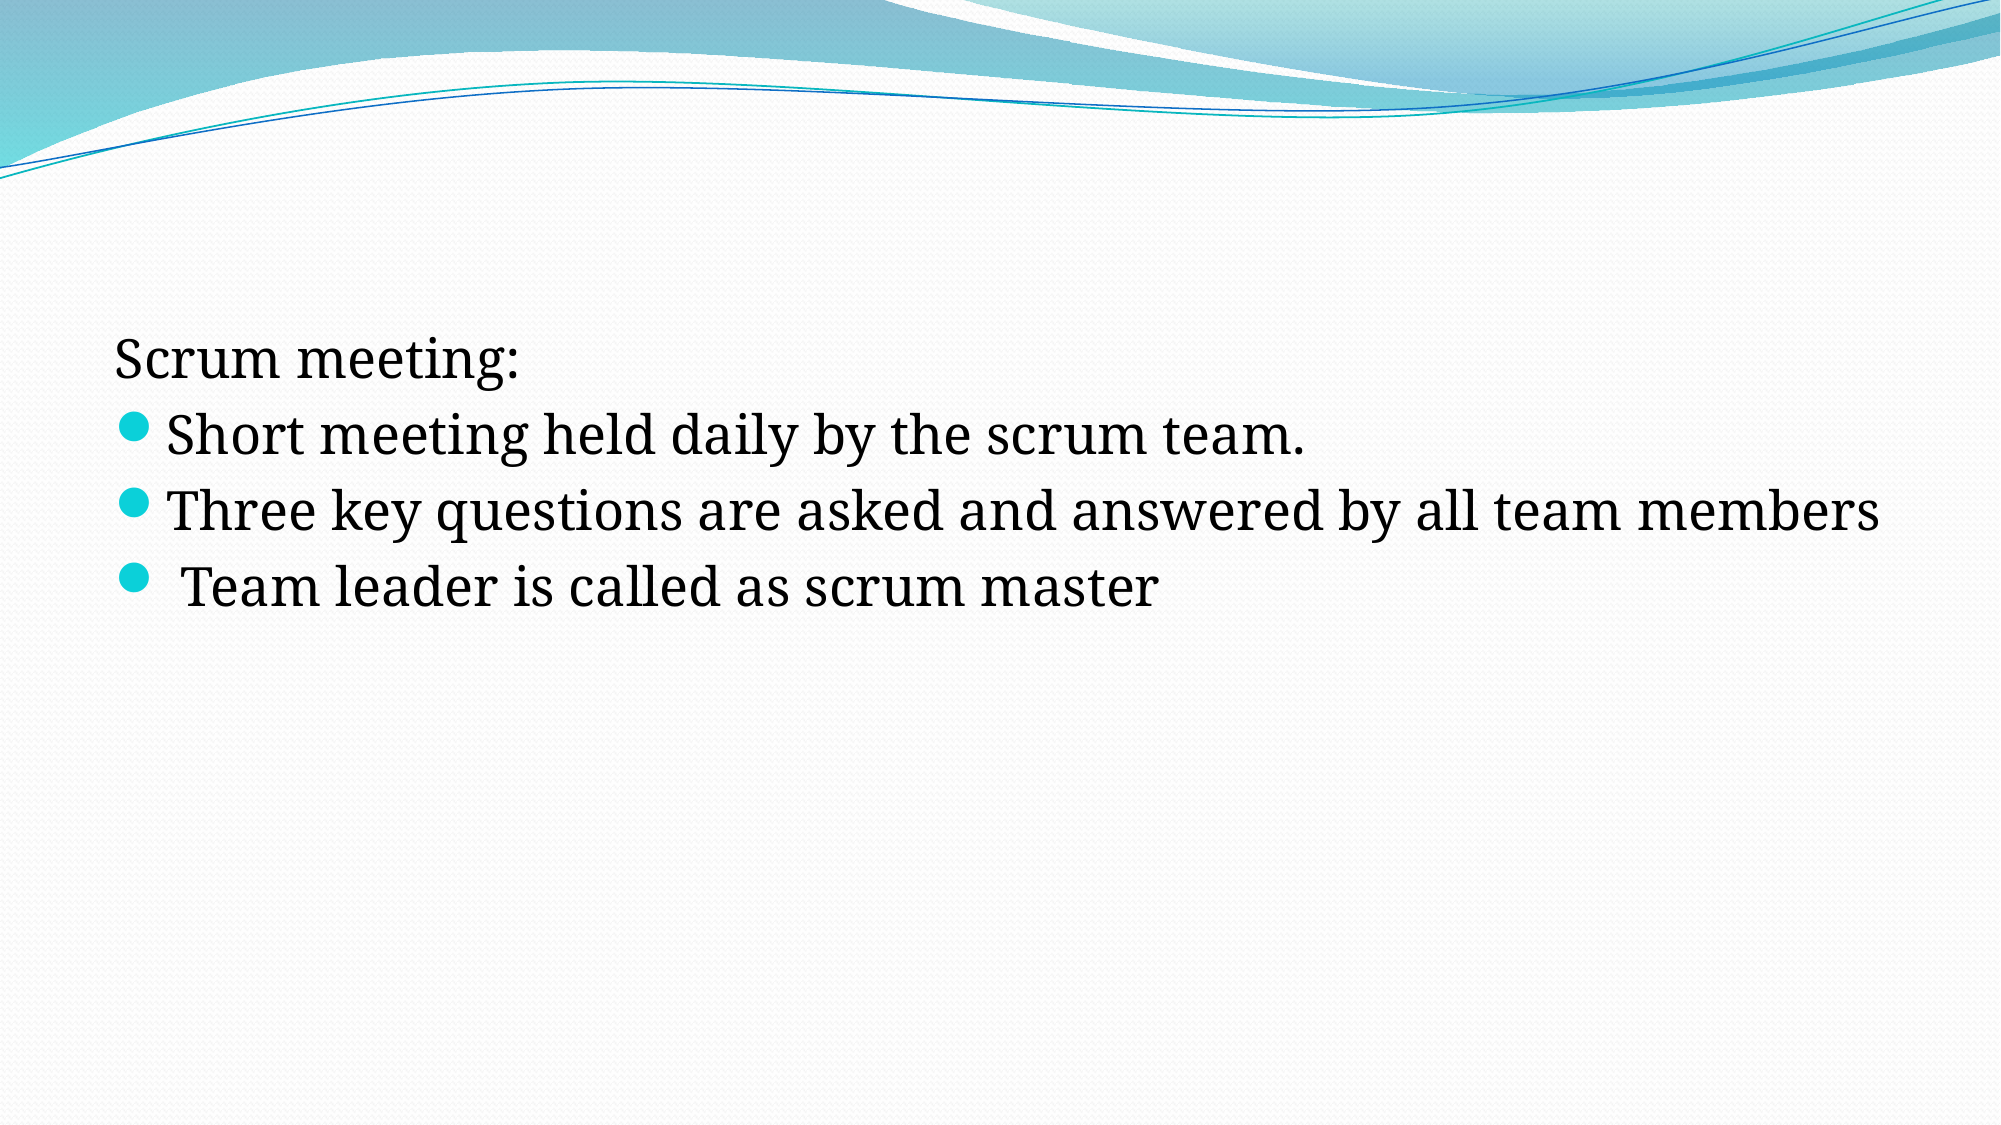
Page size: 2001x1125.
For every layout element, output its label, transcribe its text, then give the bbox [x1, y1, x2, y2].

list Scrum meeting: Short meeting held daily by the scrum team. Three key questions are asked and answered by all team members Team leader is called as scrum master [99, 317, 1900, 1038]
